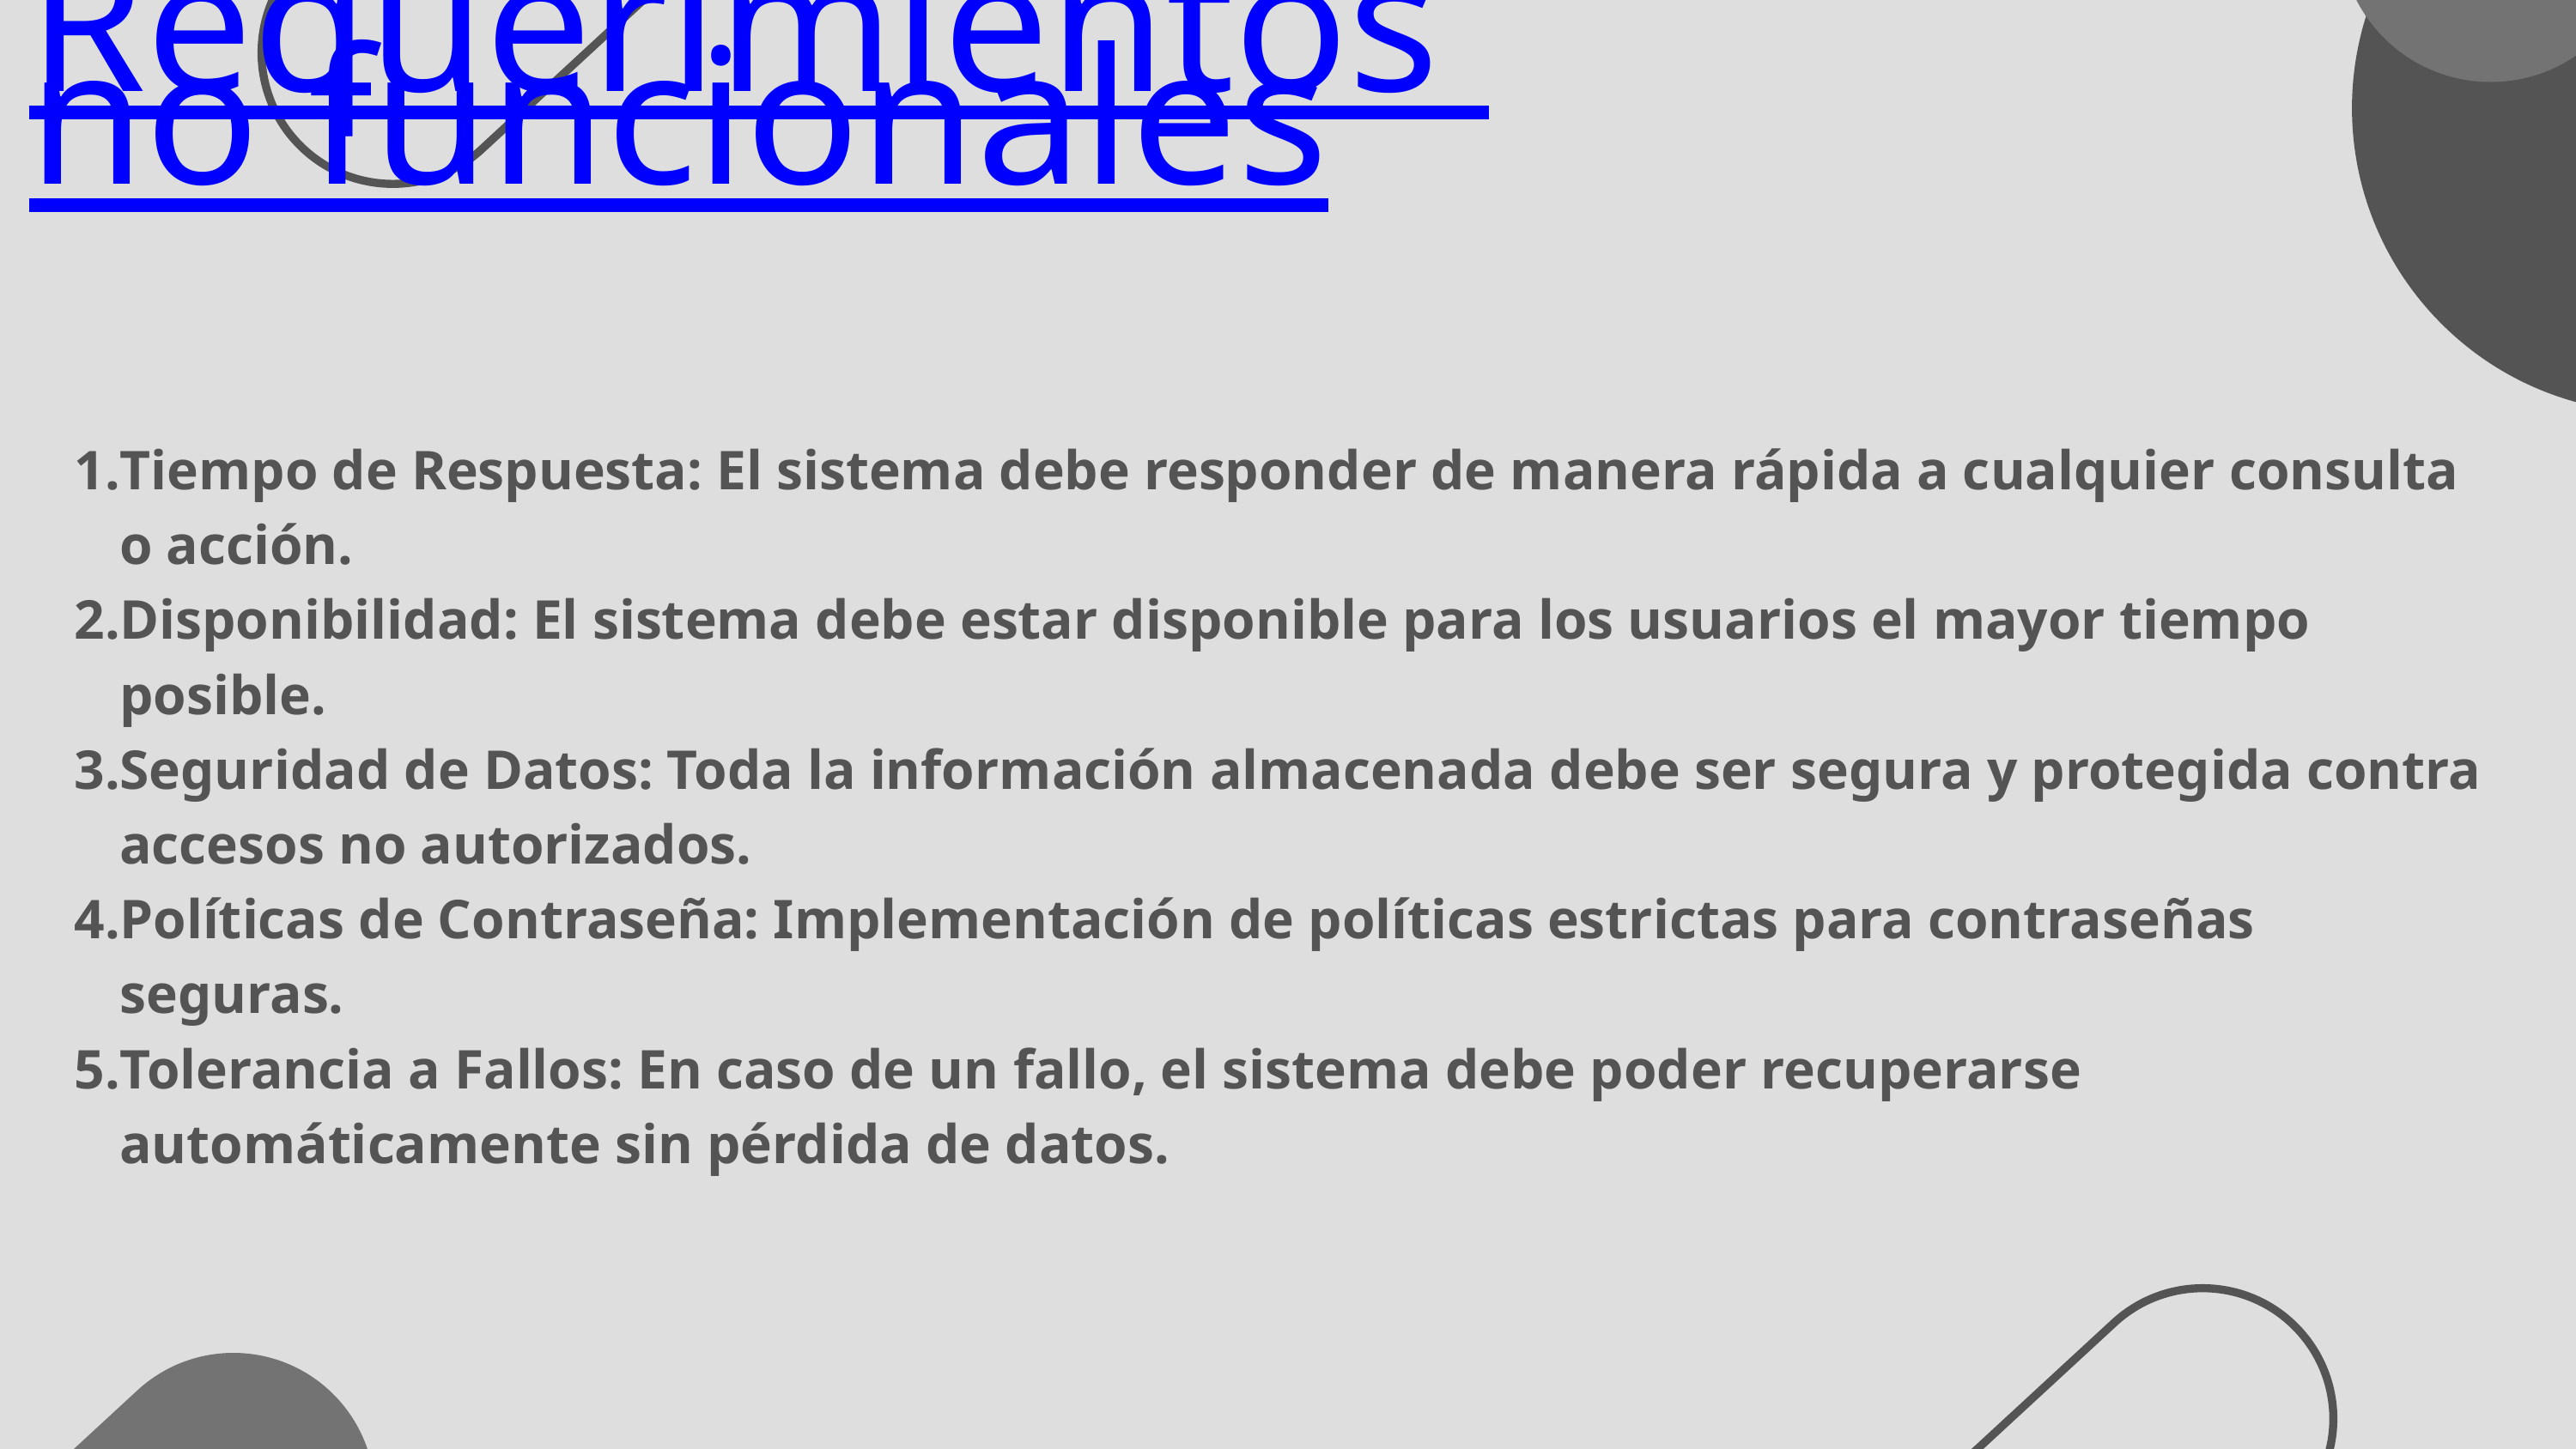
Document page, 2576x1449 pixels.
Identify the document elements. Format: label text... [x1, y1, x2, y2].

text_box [2270, 0, 2576, 207]
text_box Tiempo de Respuesta: El sistema debe responder de manera rápida a cualquier consulta o acción. Disponibilidad: El sistema debe estar disponible para los usuarios el mayor tiempo posible. Seguridad de Datos: Toda la información almacenada debe ser segura y protegida contra accesos no autorizados. Políticas de Contraseña: Implementación de políticas estrictas para contraseñas seguras. Tolerancia a Fallos: En caso de un fallo, el sistema debe poder recuperarse automáticamente sin pérdida de datos. [28, 425, 2486, 1250]
text_box Requerimientos no funcionales [28, 0, 1514, 161]
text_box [226, 0, 752, 95]
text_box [1844, 1376, 2368, 1449]
